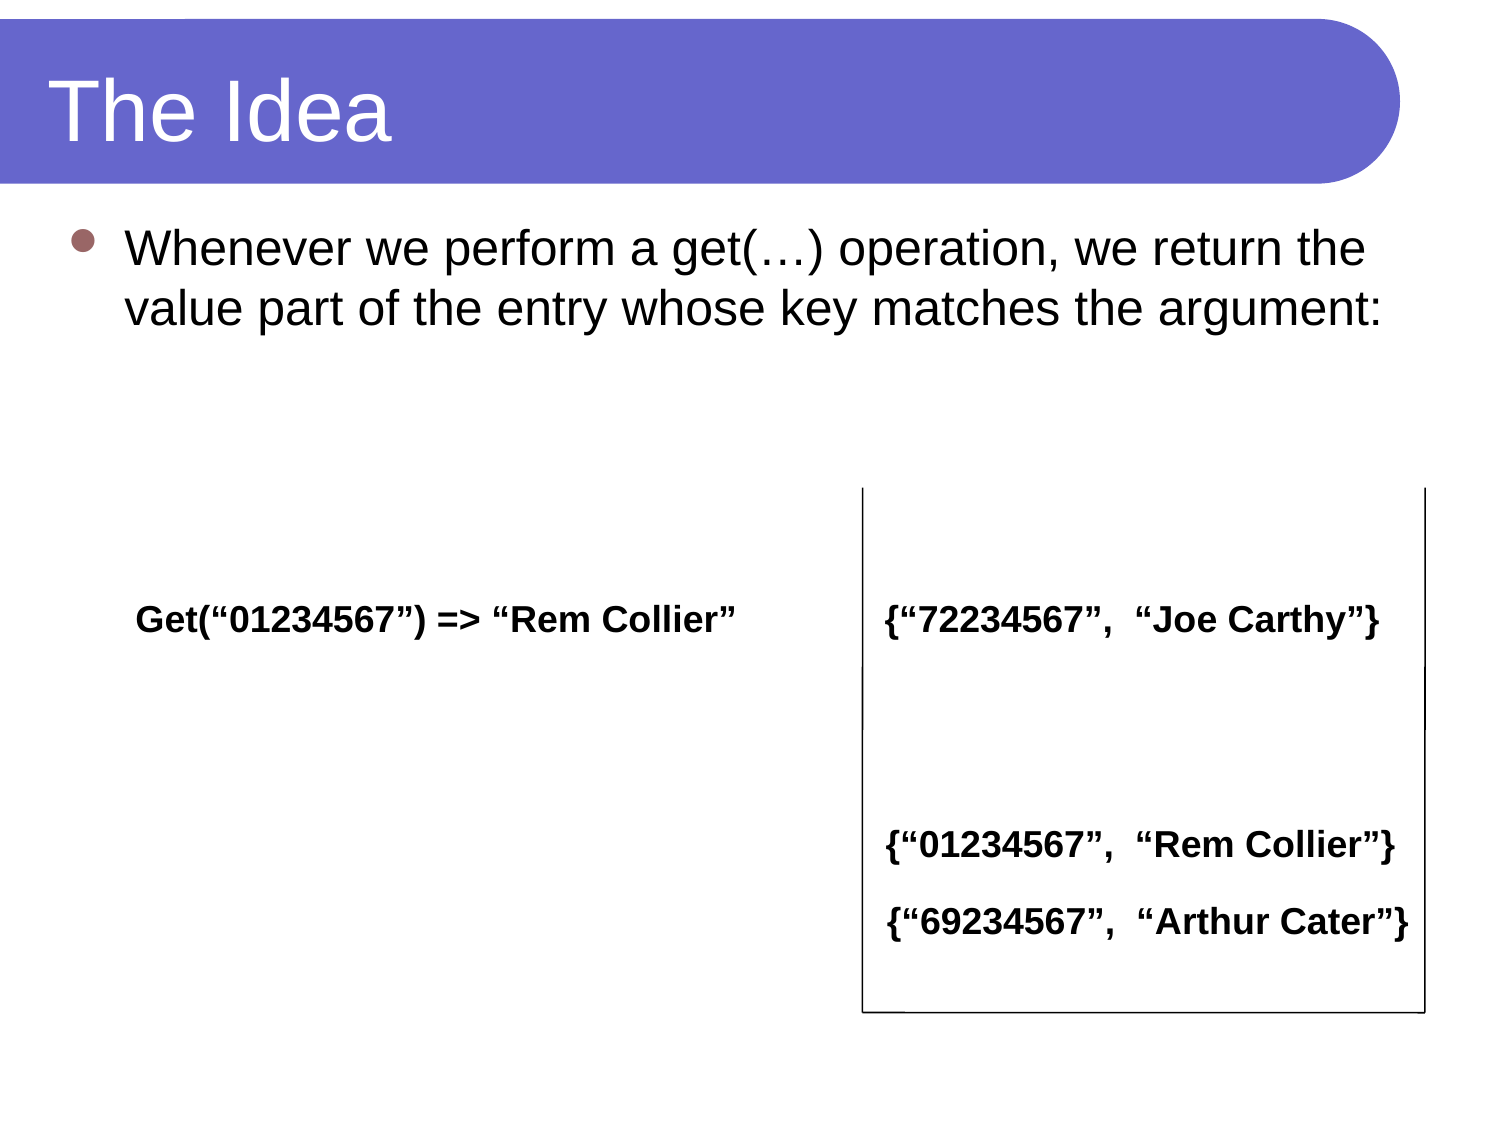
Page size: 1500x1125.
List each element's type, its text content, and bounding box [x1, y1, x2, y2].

text_box {“01234567”, “Rem Collier”} [870, 812, 1411, 873]
list Whenever we perform a get(…) operation, we return the value part of the entry whose key matches the argument: [52, 207, 1448, 1071]
text_box {“72234567”, “Joe Carthy”} [869, 587, 1395, 648]
title The Idea [31, 31, 1348, 182]
text_box {“69234567”, “Arthur Cater”} [872, 889, 1424, 950]
text_box Get(“01234567”) => “Rem Collier” [120, 587, 752, 648]
